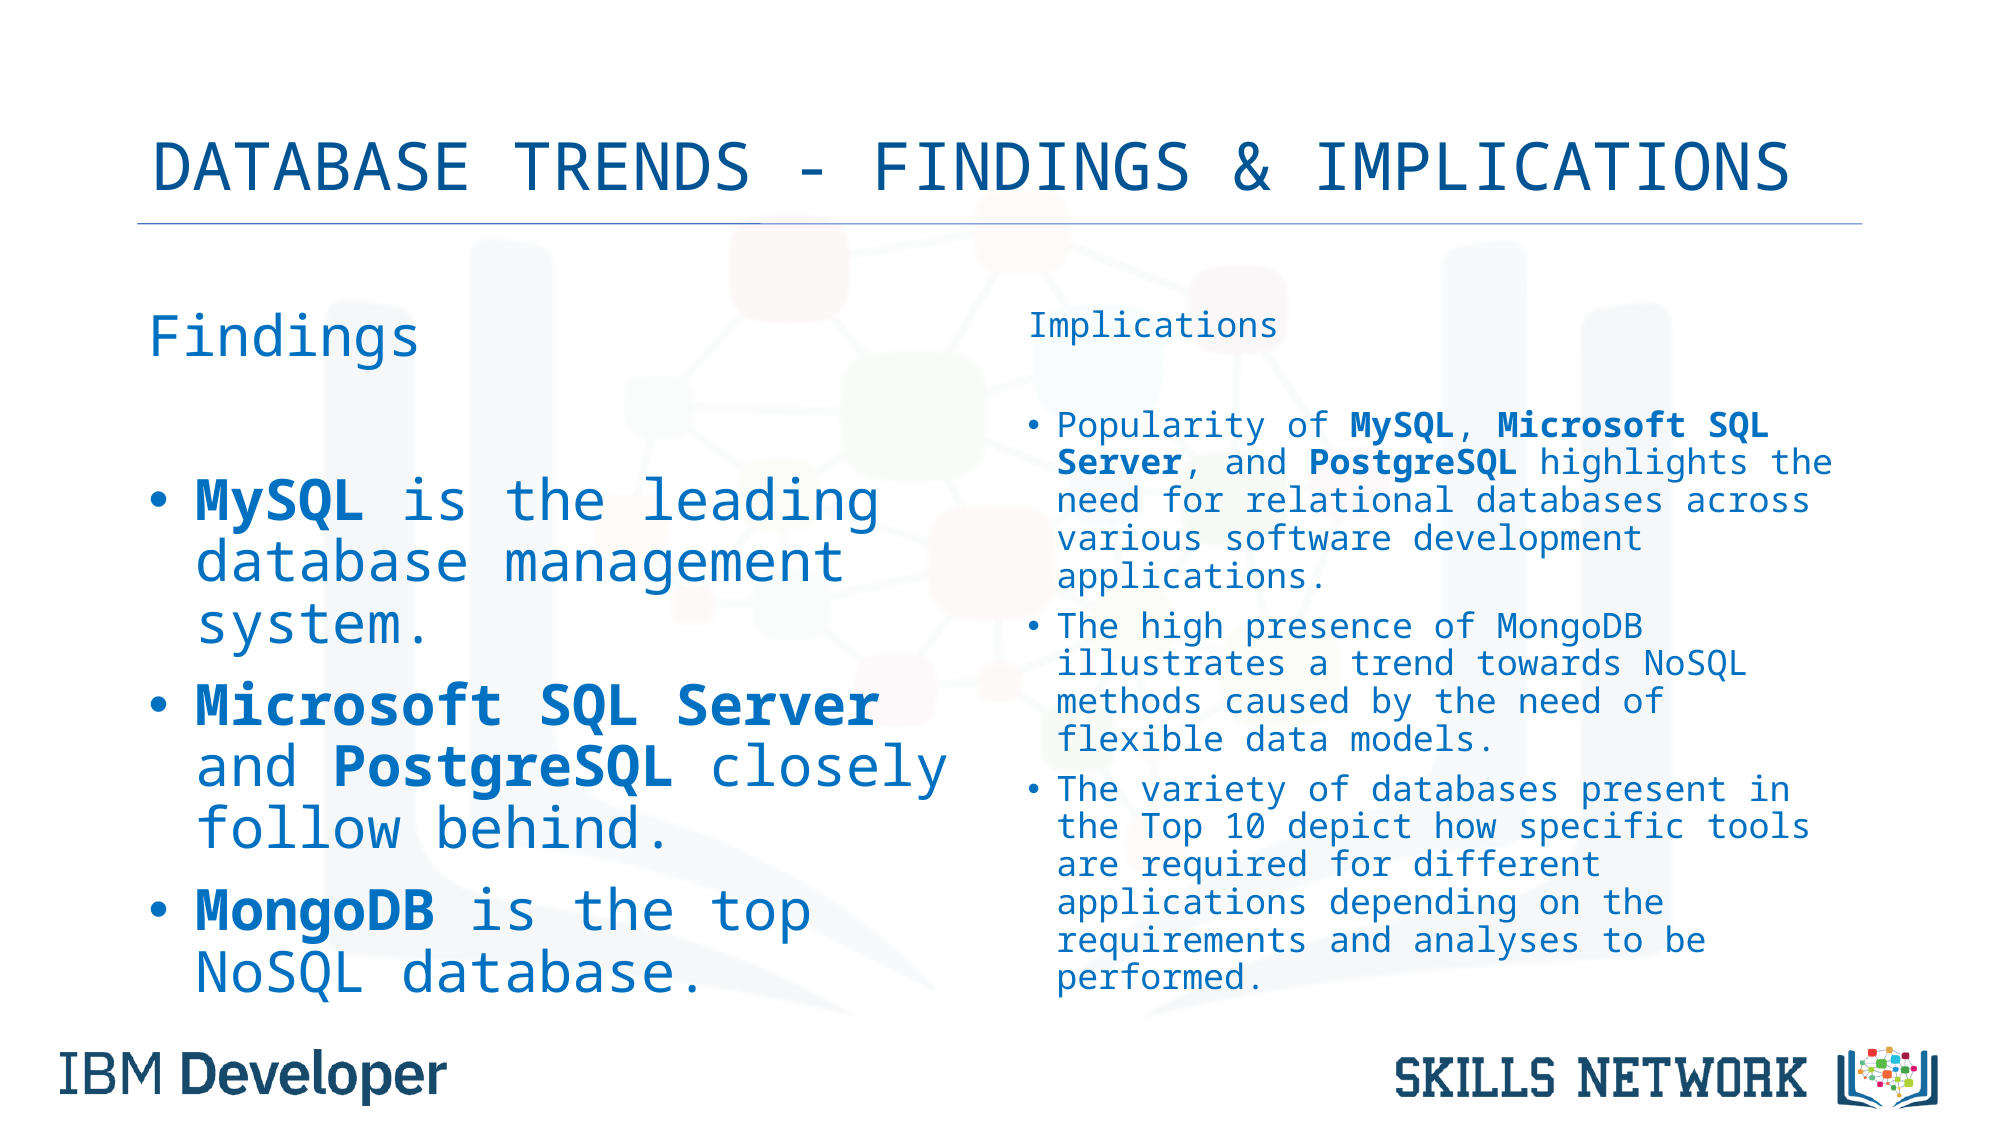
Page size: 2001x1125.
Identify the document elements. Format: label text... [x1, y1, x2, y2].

list Implications Popularity of MySQL, Microsoft SQL Server, and PostgreSQL highlights the need for relational databases across various software development applications. The high presence of MongoDB illustrates a trend towards NoSQL methods caused by the need of flexible data models. The variety of databases present in the Top 10 depict how specific tools are required for different applications depending on the requirements and analyses to be performed. [1012, 299, 1863, 1014]
picture [55, 1045, 459, 1108]
title DATABASE TRENDS - FINDINGS & IMPLICATIONS [137, 59, 1905, 278]
list Findings MySQL is the leading database management system. Microsoft SQL Server and PostgreSQL closely follow behind. MongoDB is the top NoSQL database. [133, 299, 984, 1014]
picture [1390, 1045, 1945, 1111]
